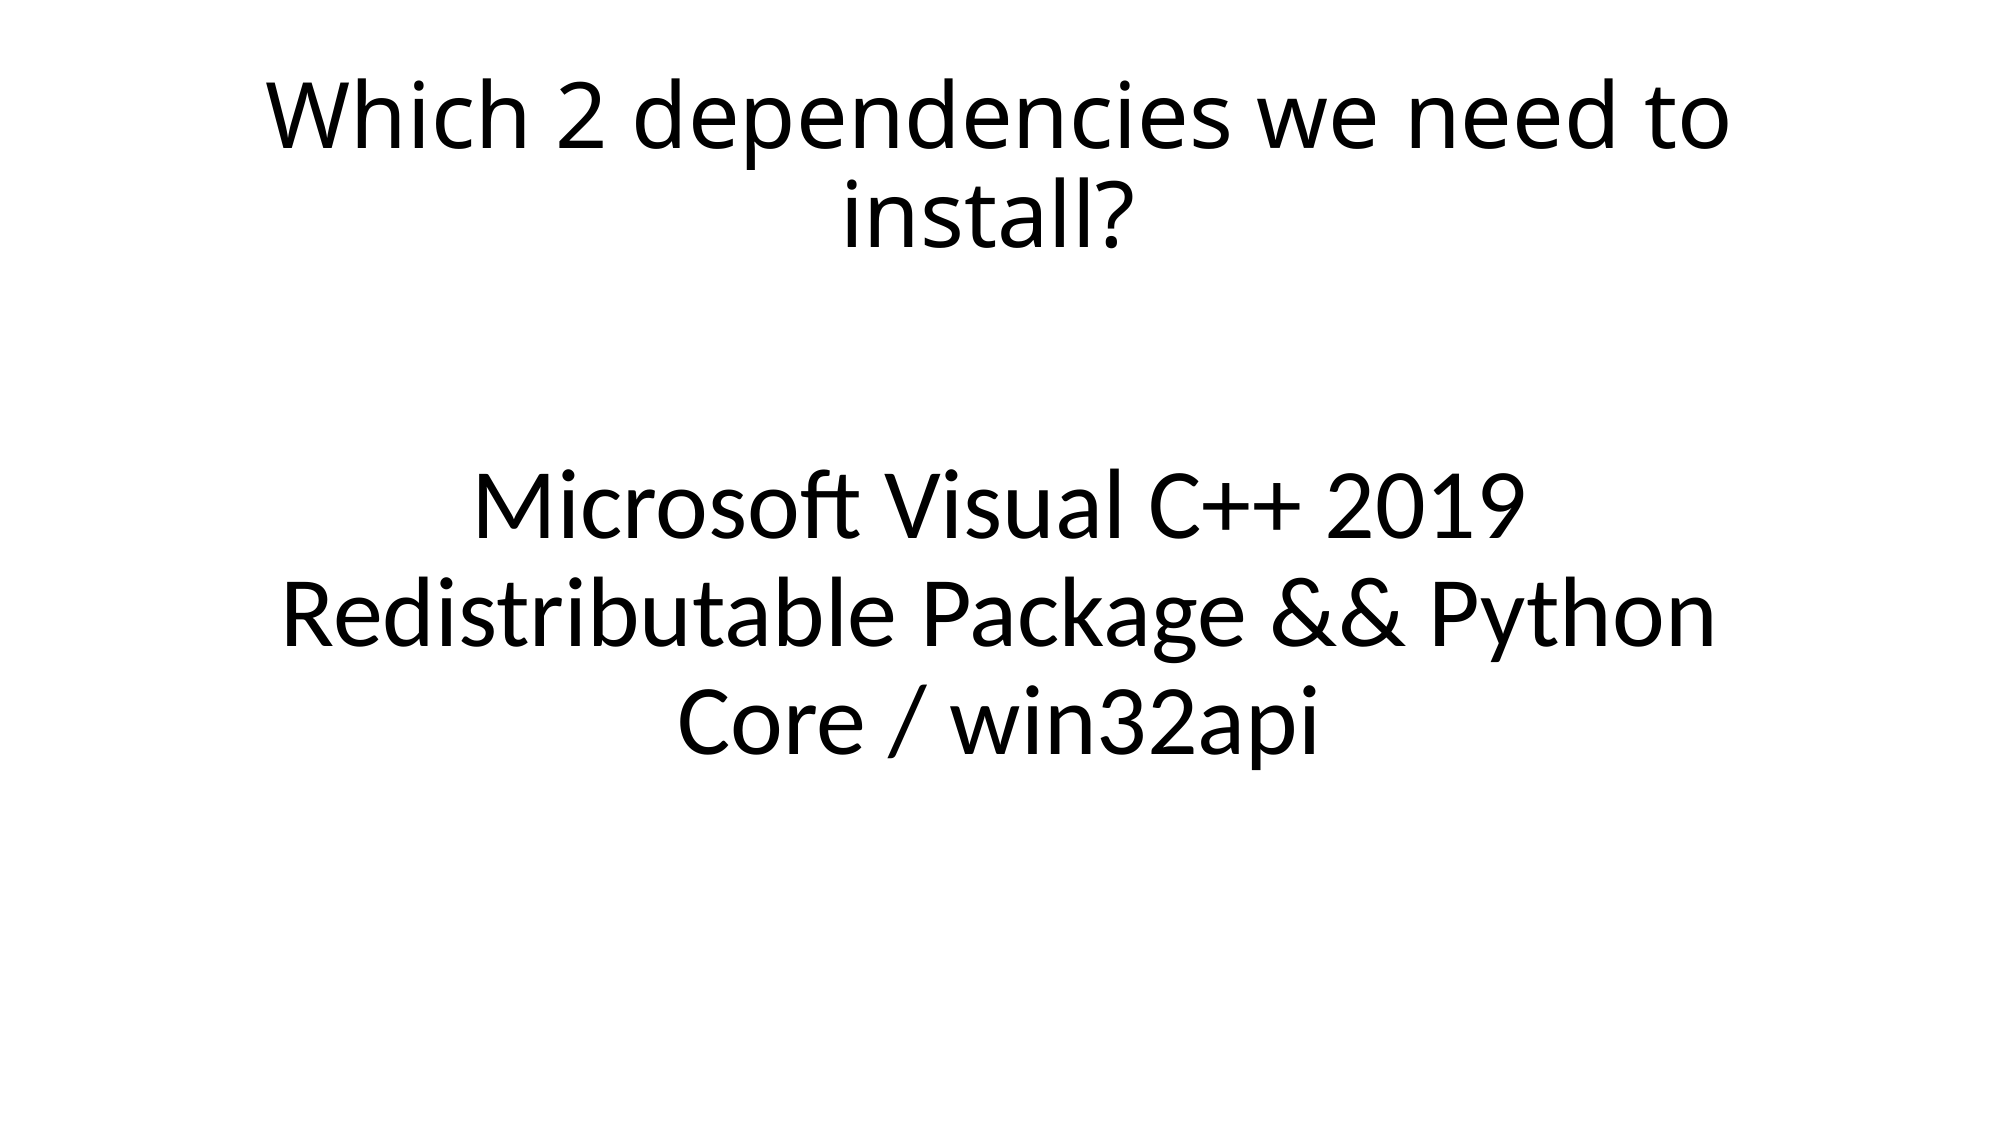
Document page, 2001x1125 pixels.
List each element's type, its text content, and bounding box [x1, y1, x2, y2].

title Which 2 dependencies we need to install? [137, 59, 1863, 278]
list Microsoft Visual C++ 2019 Redistributable Package && Python Core / win32api [137, 299, 1863, 1014]
